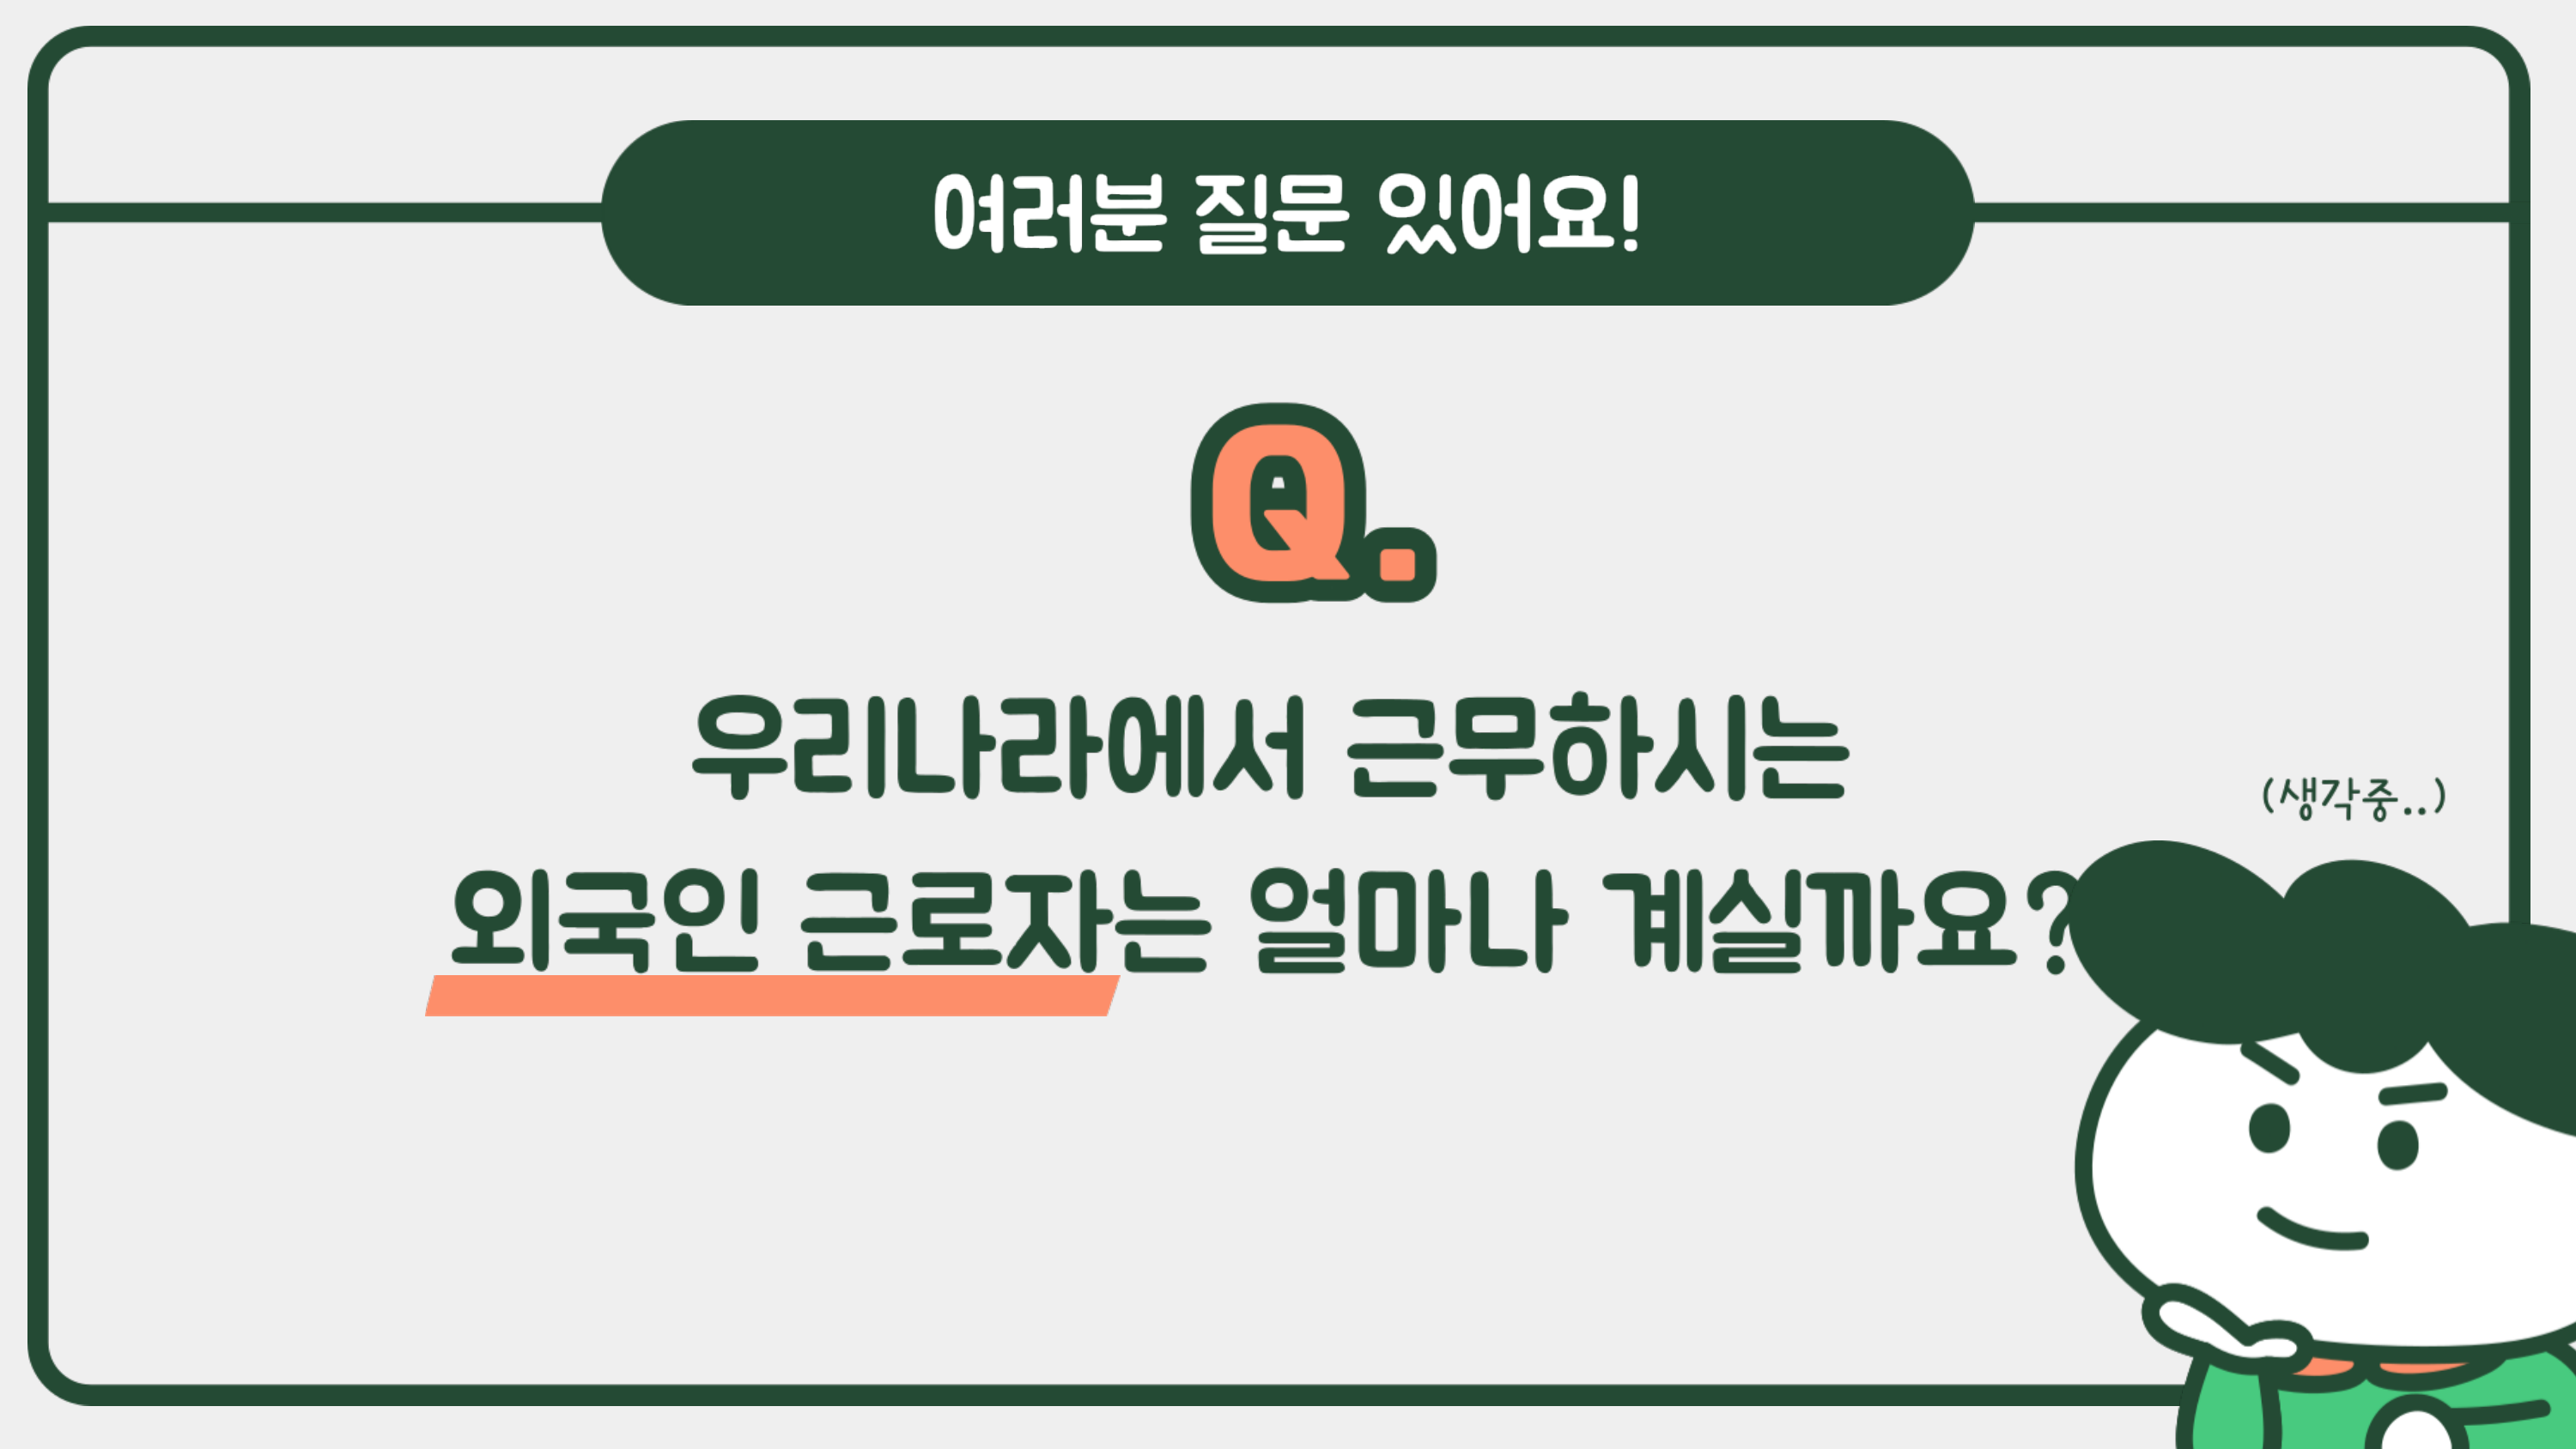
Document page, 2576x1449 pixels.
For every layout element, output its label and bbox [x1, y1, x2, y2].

text_box [27, 26, 2530, 1407]
picture [405, 135, 2183, 1074]
text_box [2068, 840, 2576, 1449]
text_box [45, 173, 596, 252]
text_box [601, 120, 1975, 306]
text_box [1981, 173, 2530, 252]
picture [2227, 758, 2479, 846]
